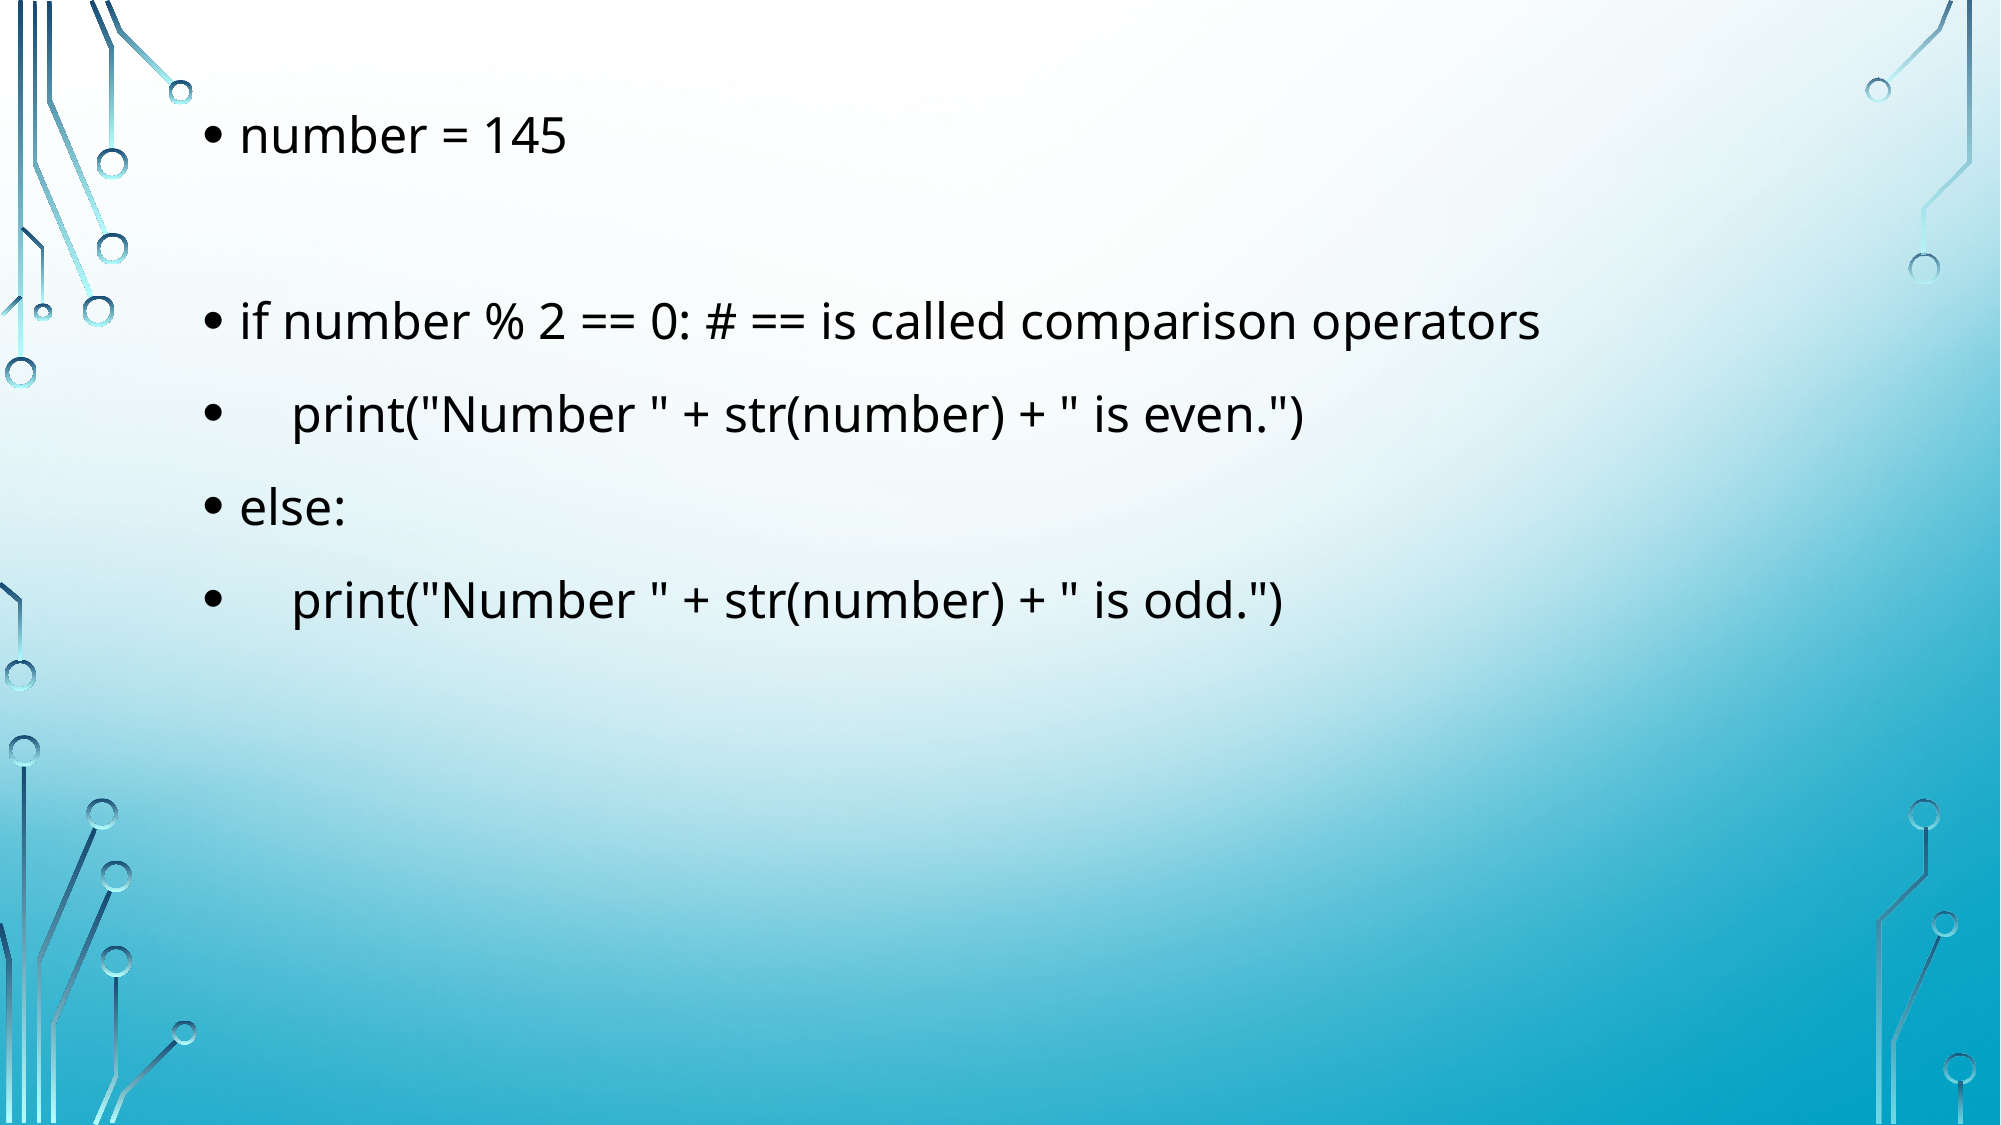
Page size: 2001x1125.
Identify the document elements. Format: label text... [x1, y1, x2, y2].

list number = 145 if number % 2 == 0: # == is called comparison operators print("Number " + str(number) + " is even.") else: print("Number " + str(number) + " is odd.") [187, 84, 1813, 1030]
